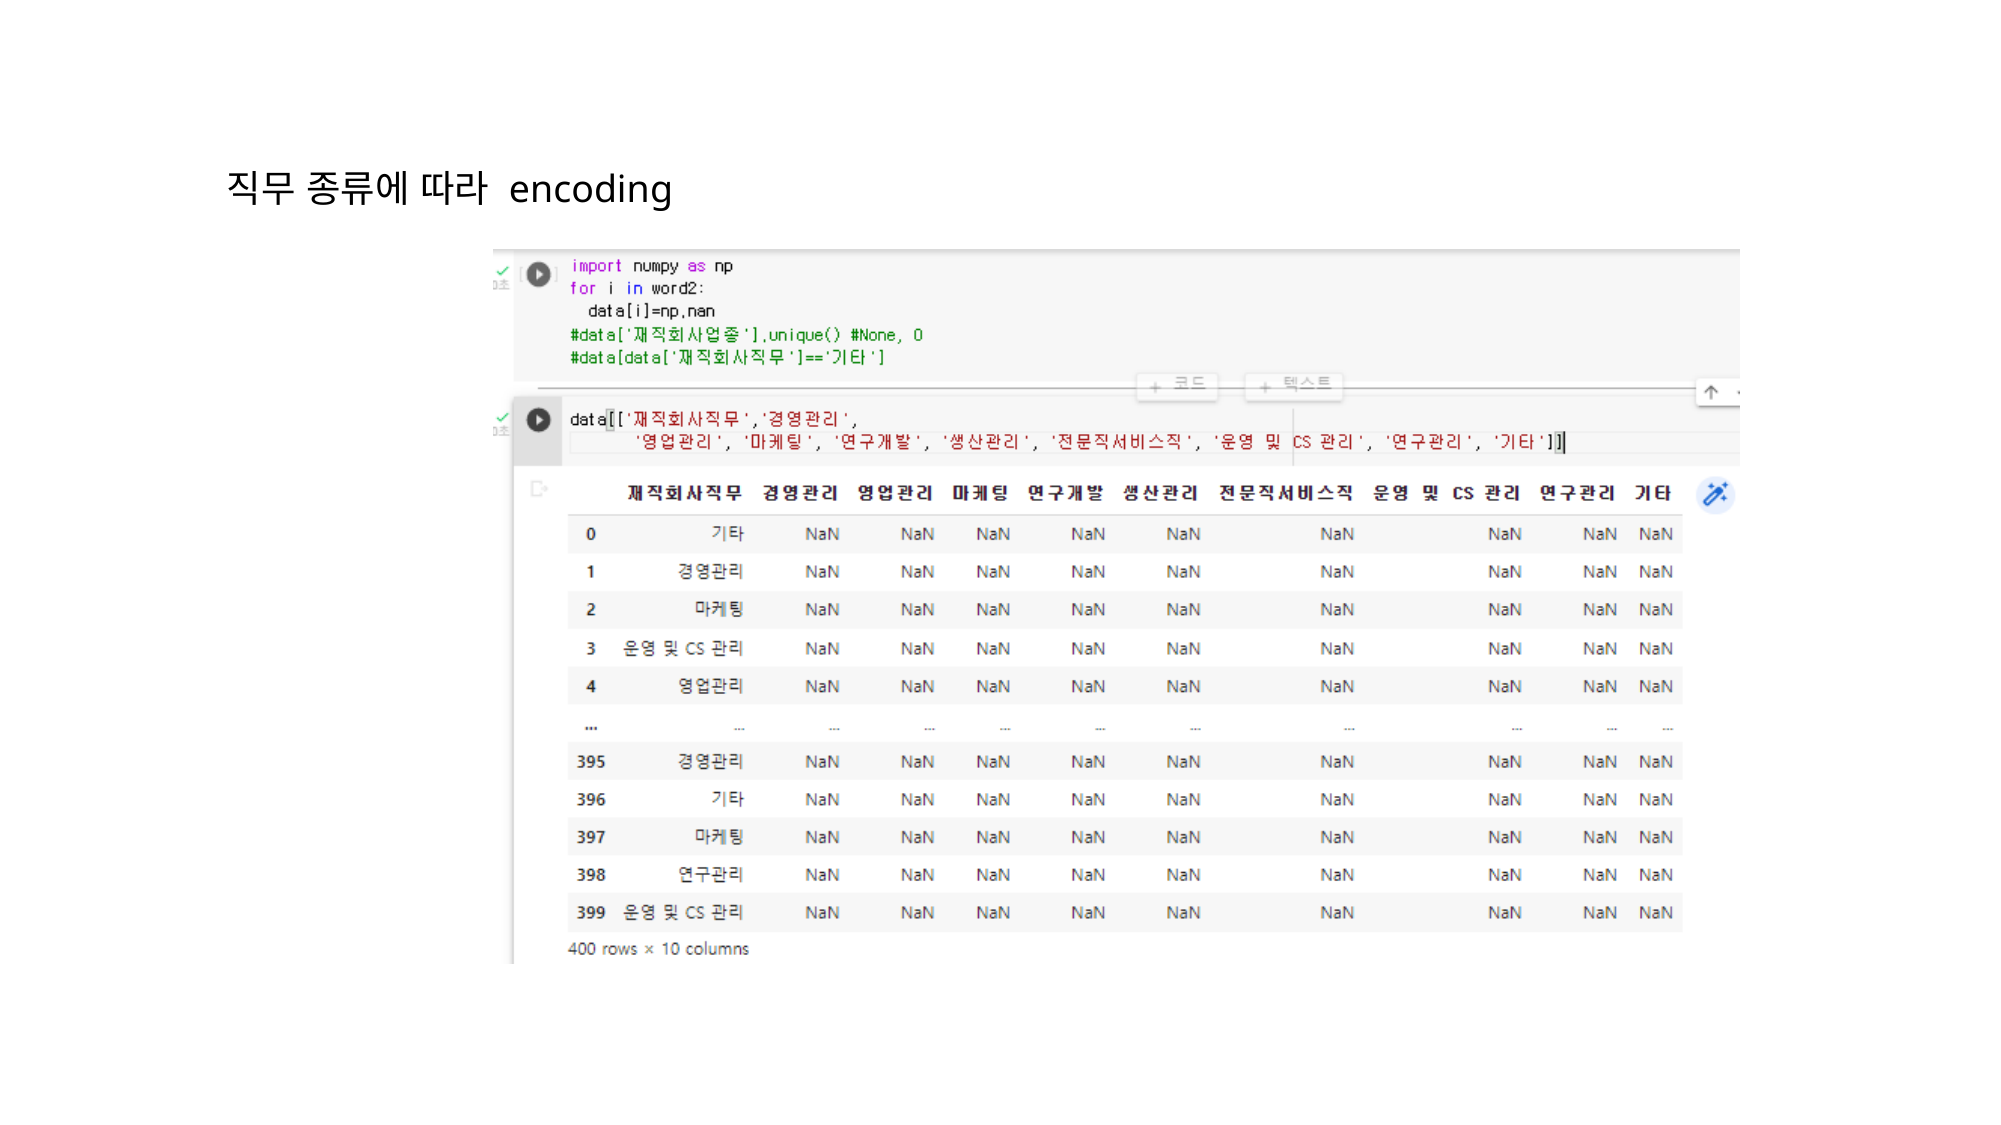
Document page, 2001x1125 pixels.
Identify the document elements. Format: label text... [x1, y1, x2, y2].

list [492, 250, 1740, 964]
text_box 직무 종류에 따라 encoding [212, 157, 803, 218]
